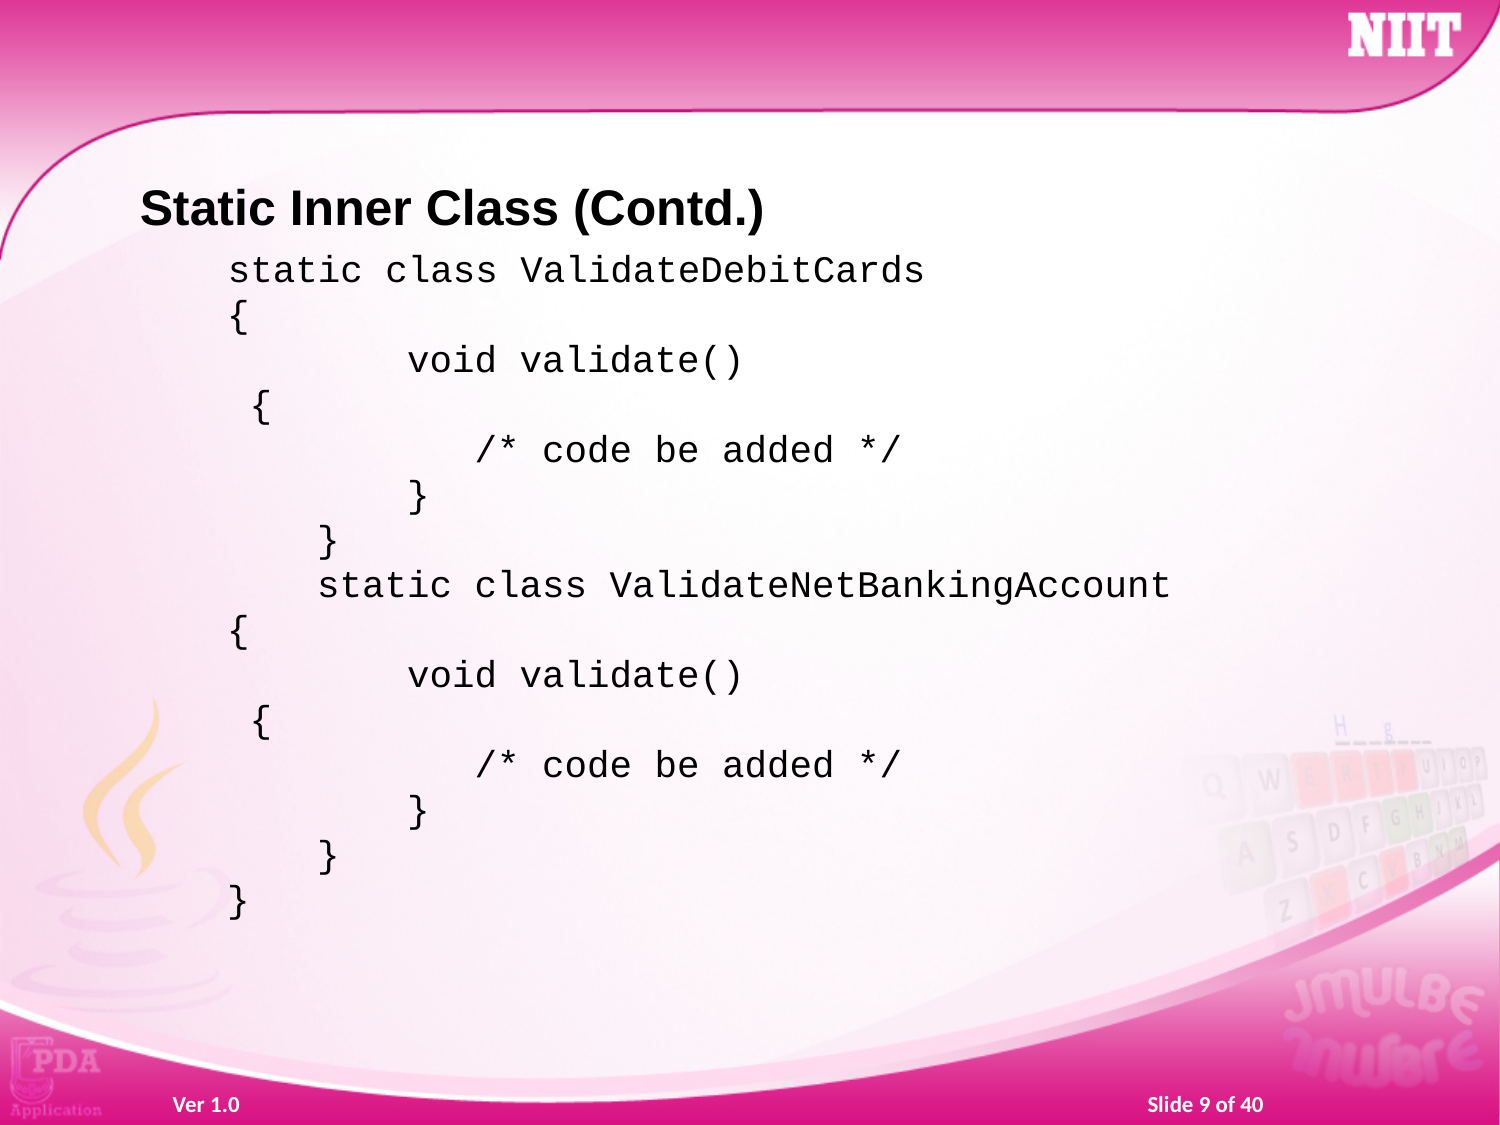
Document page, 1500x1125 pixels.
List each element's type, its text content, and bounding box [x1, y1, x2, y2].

text_box static class ValidateDebitCards { void validate() { /* code be added */ } } static class ValidateNetBankingAccount { void validate() { /* code be added */ } } } [137, 239, 1475, 988]
text_box Static Inner Class (Contd.) [125, 167, 1500, 239]
picture [0, 0, 1500, 1125]
